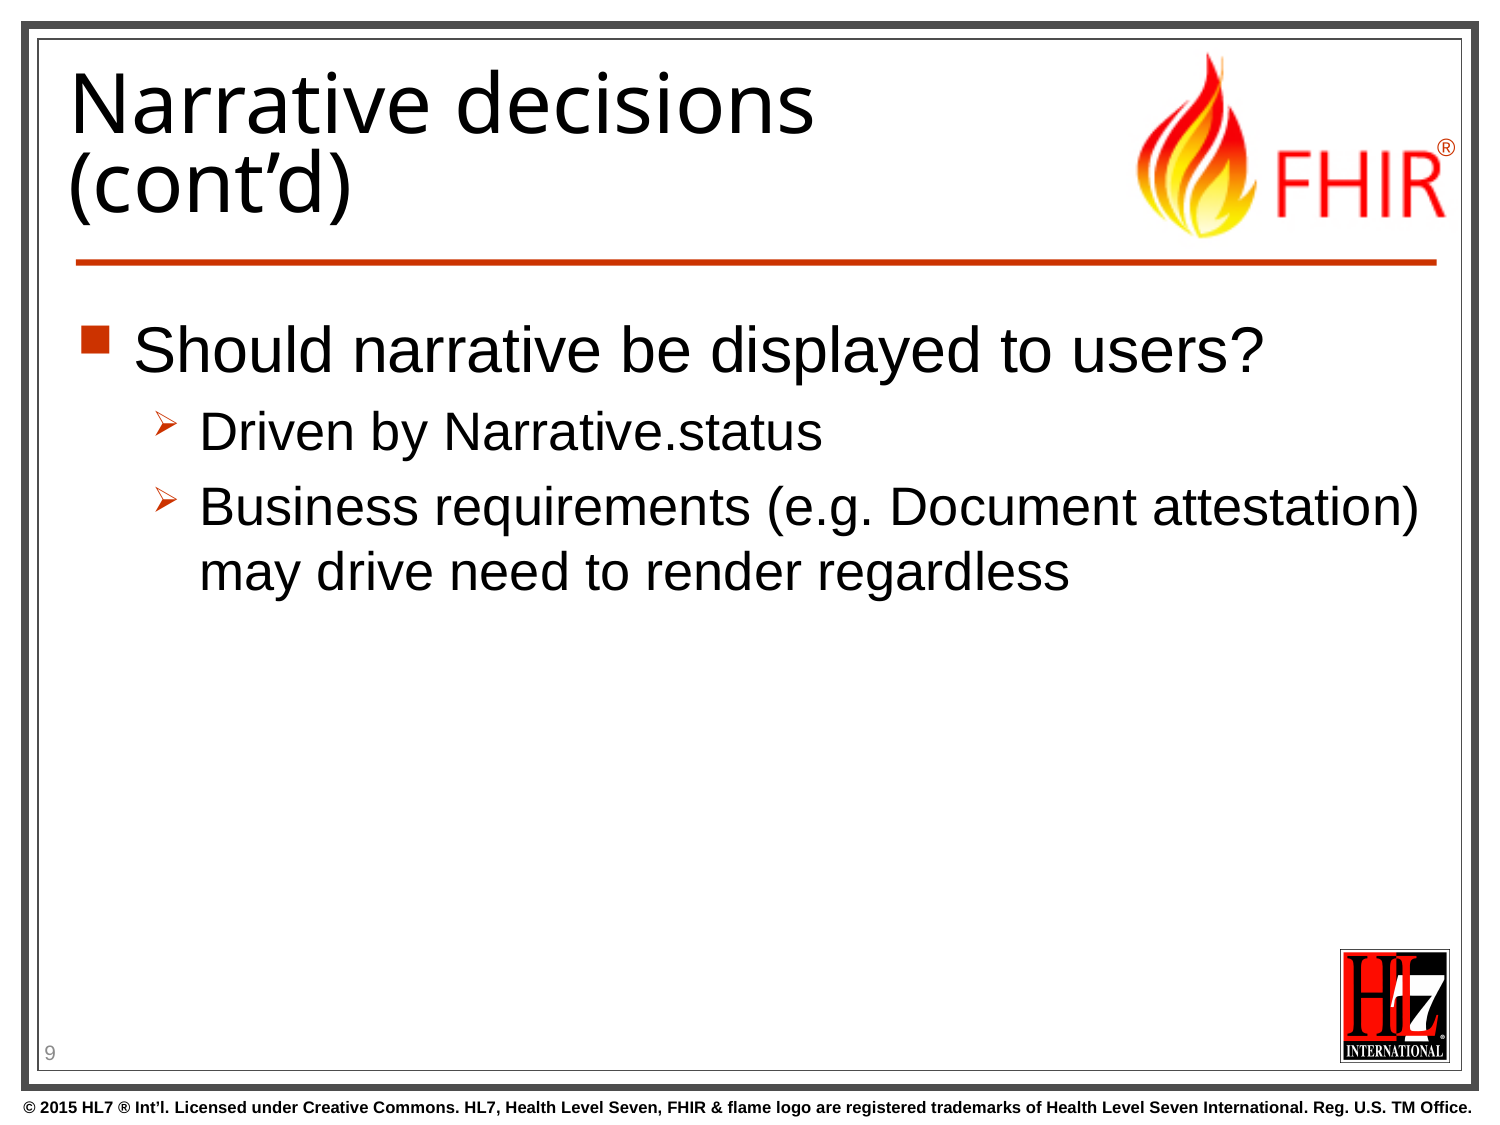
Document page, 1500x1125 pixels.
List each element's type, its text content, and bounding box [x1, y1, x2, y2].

picture [1340, 949, 1450, 1063]
list Should narrative be displayed to users? Driven by Narrative.status Business requirements (e.g. Document attestation) may drive need to render regardless [62, 299, 1438, 1059]
slide_number 9 [29, 1034, 148, 1071]
title Narrative decisions (cont’d) [53, 54, 1128, 244]
picture [1124, 42, 1458, 249]
